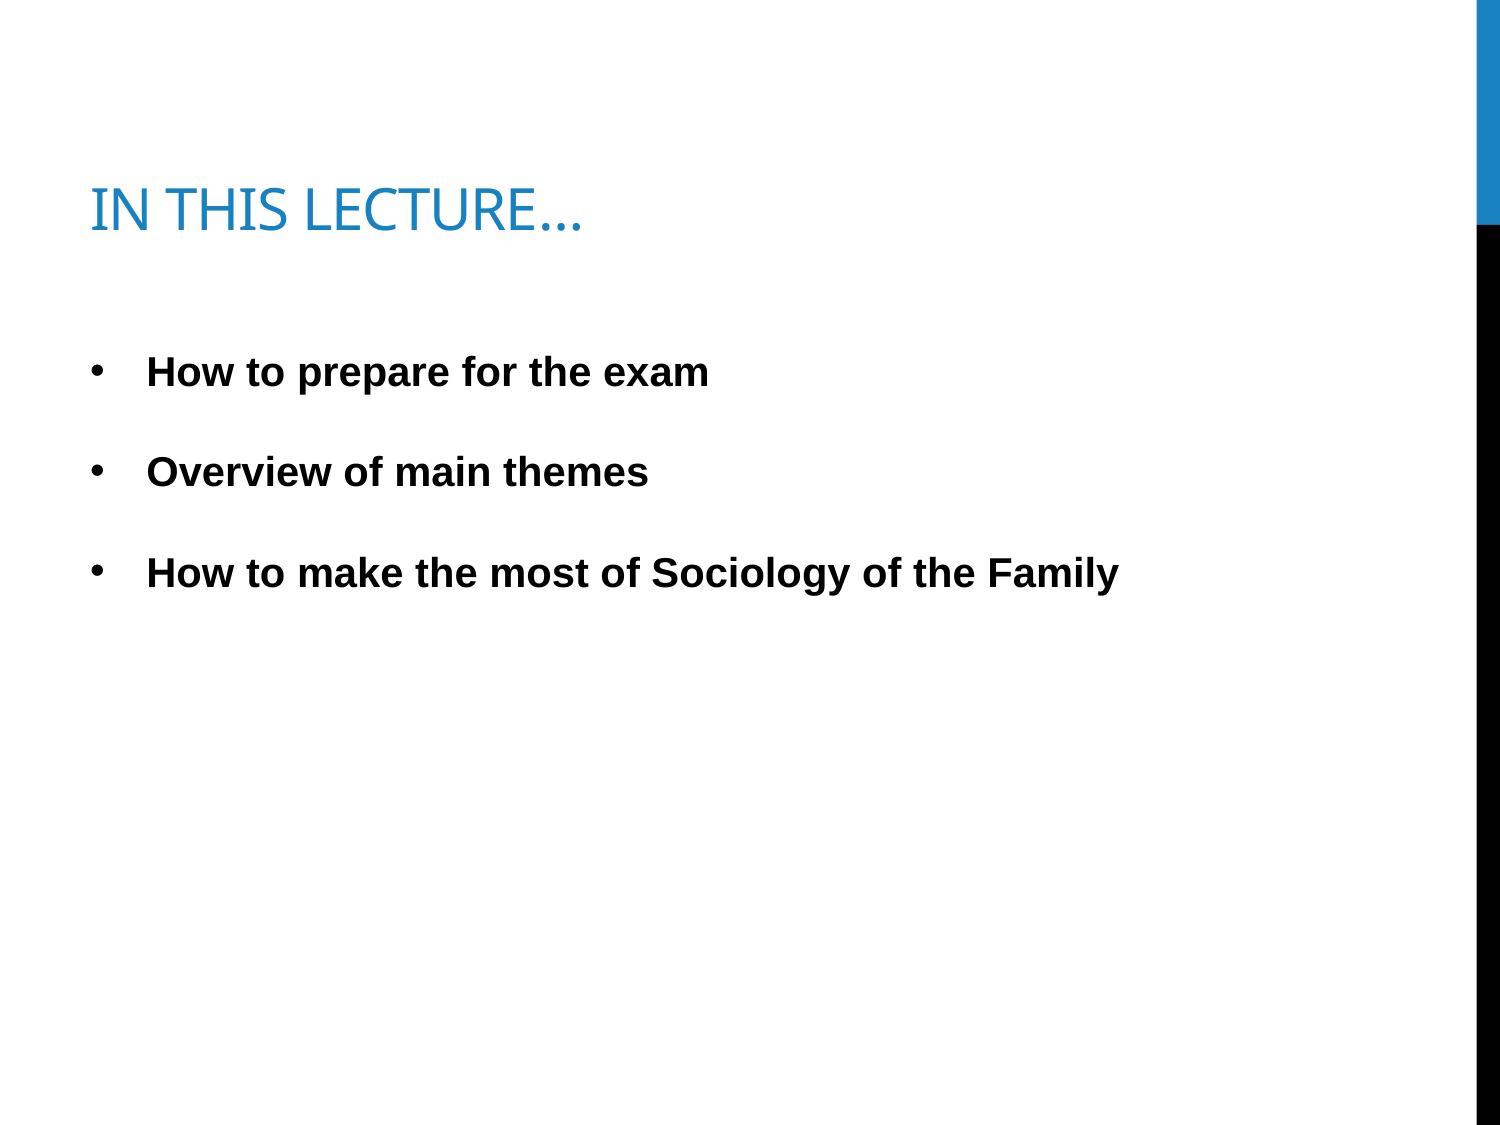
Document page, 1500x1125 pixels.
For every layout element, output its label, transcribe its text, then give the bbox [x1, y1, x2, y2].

title In this lecture… [75, 25, 1025, 250]
list How to prepare for the exam Overview of main themes How to make the most of Sociology of the Family [75, 287, 1325, 1005]
